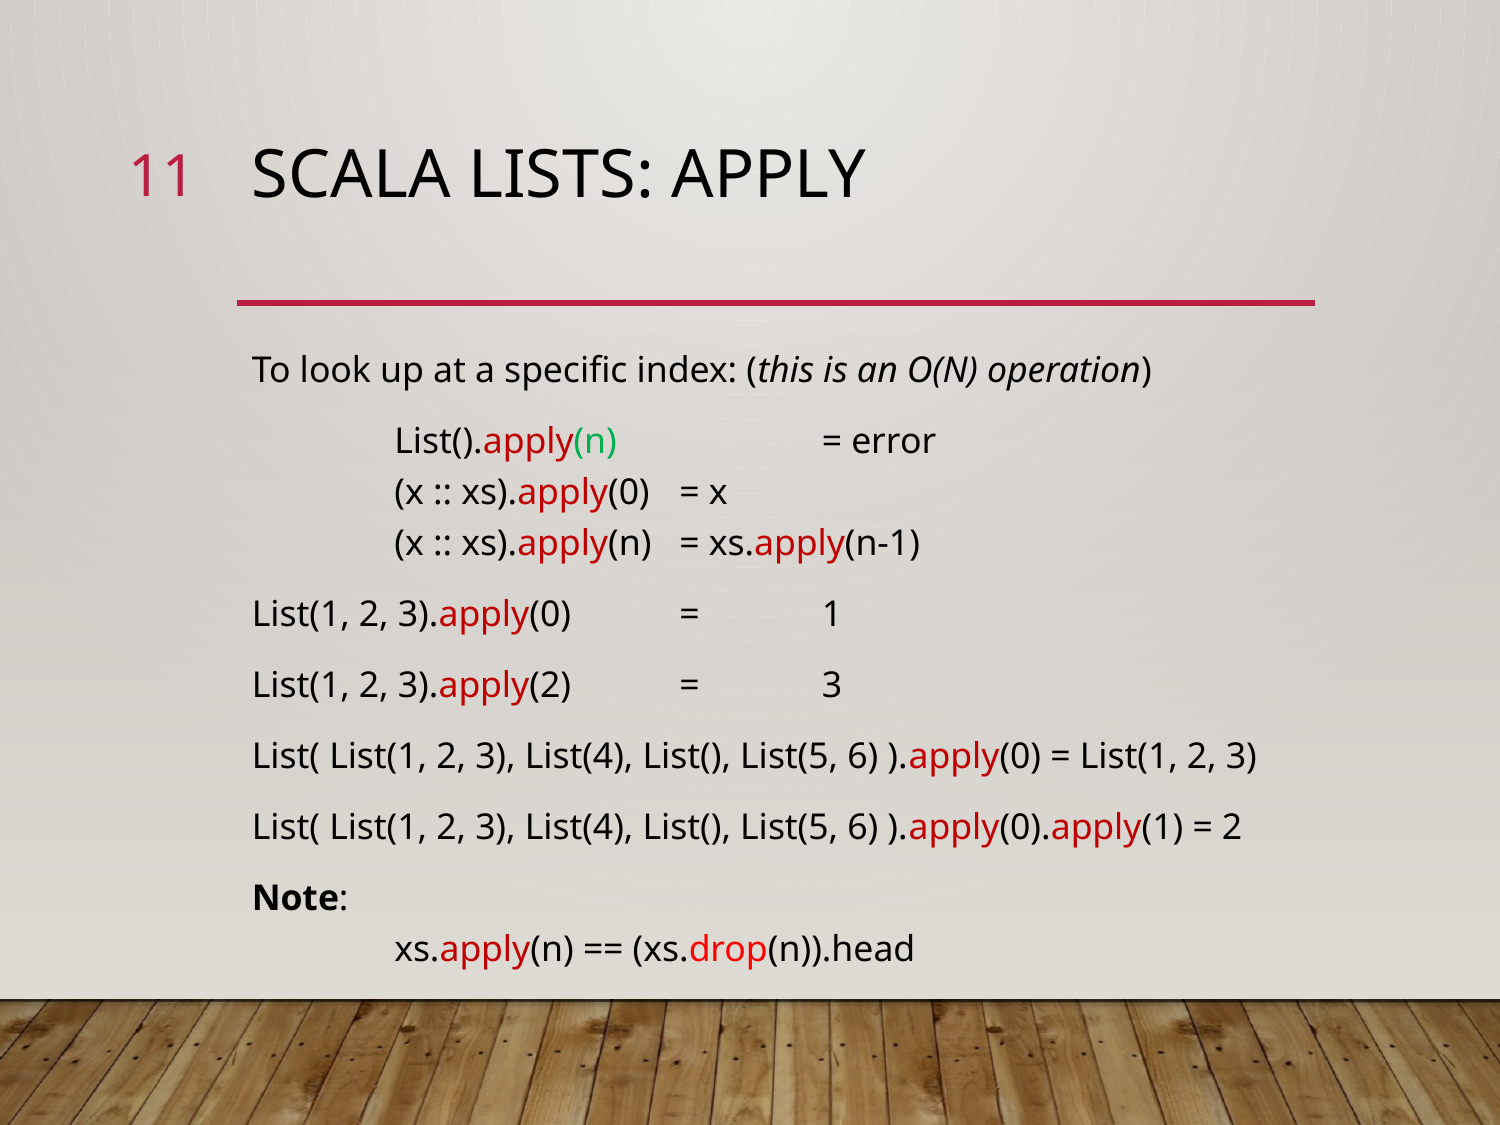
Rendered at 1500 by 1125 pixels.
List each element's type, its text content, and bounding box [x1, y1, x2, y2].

title Scala lists: apply [236, 131, 1315, 305]
picture [0, 999, 1500, 1125]
slide_number 11 [80, 131, 211, 214]
list To look up at a specific index: (this is an O(N) operation) List().apply(n) = error (x :: xs).apply(0) = x (x :: xs).apply(n) = xs.apply(n-1) List(1, 2, 3).apply(0) = 1 List(1, 2, 3).apply(2) = 3 List( List(1, 2, 3), List(4), List(), List(5, 6) ).apply(0) = List(1, 2, 3) List( List(1, 2, 3), List(4), List(), List(5, 6) ).apply(0).apply(1) = 2 Note: xs.apply(n) == (xs.drop(n)).head [236, 330, 1375, 981]
